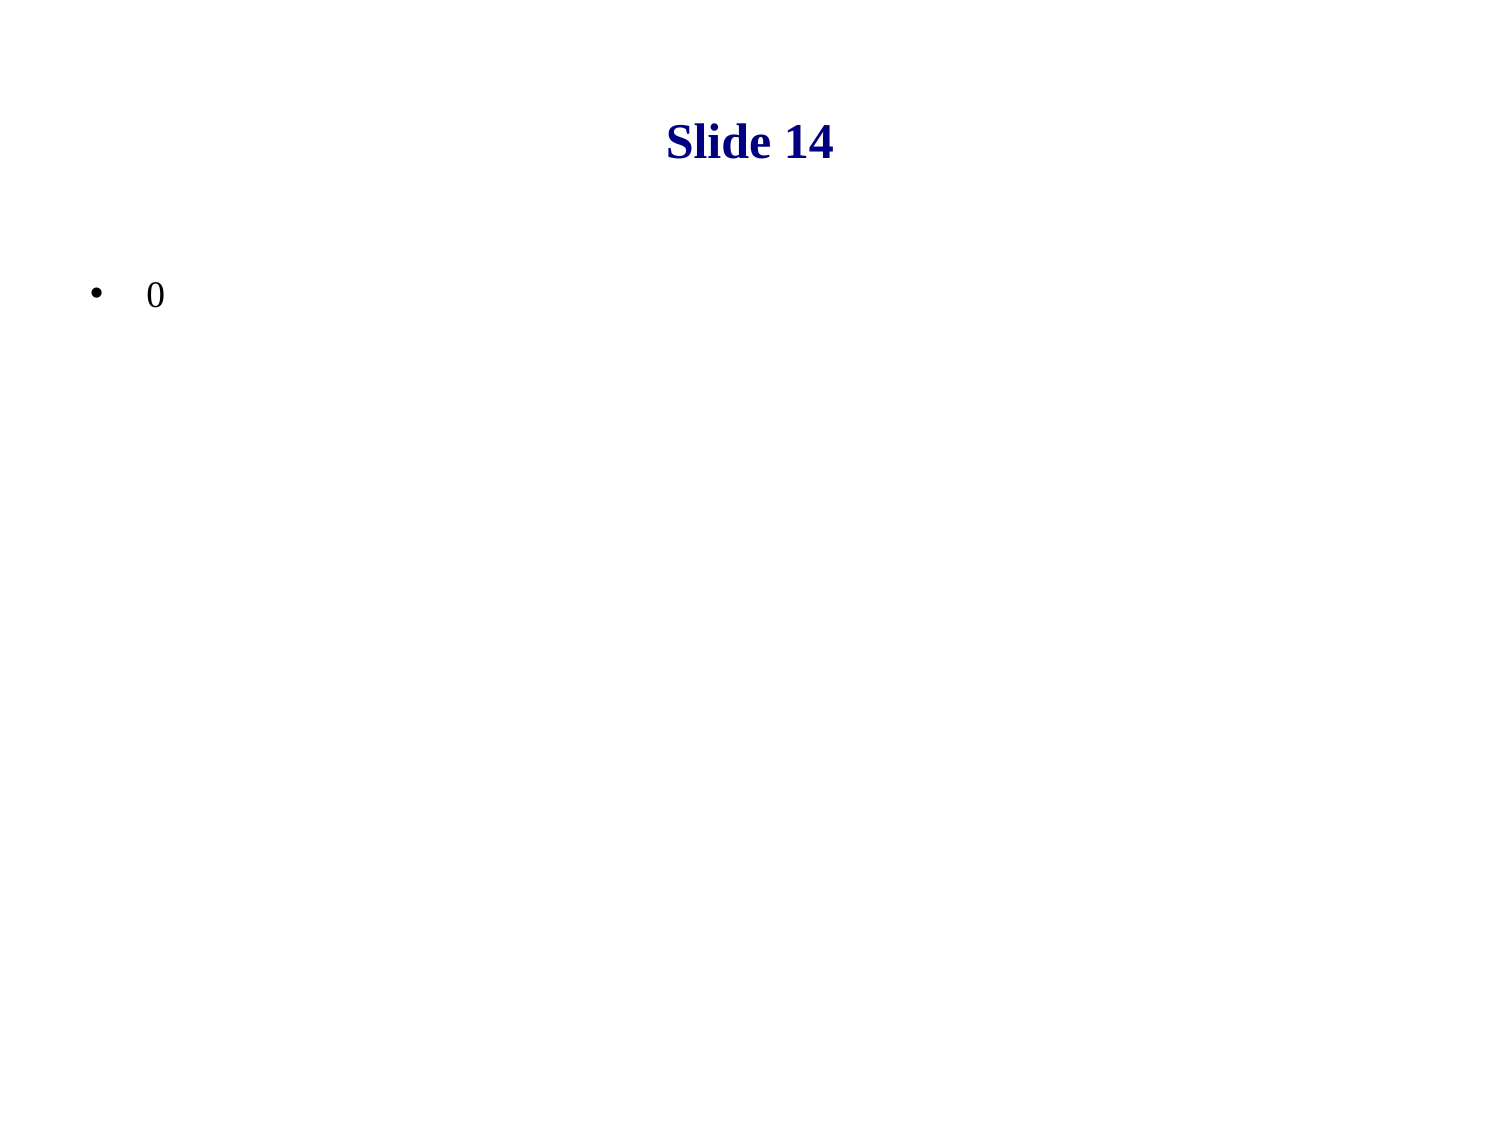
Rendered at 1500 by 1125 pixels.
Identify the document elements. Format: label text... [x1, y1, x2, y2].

title Slide 14 [75, 45, 1425, 233]
list 0 [75, 262, 1425, 1005]
